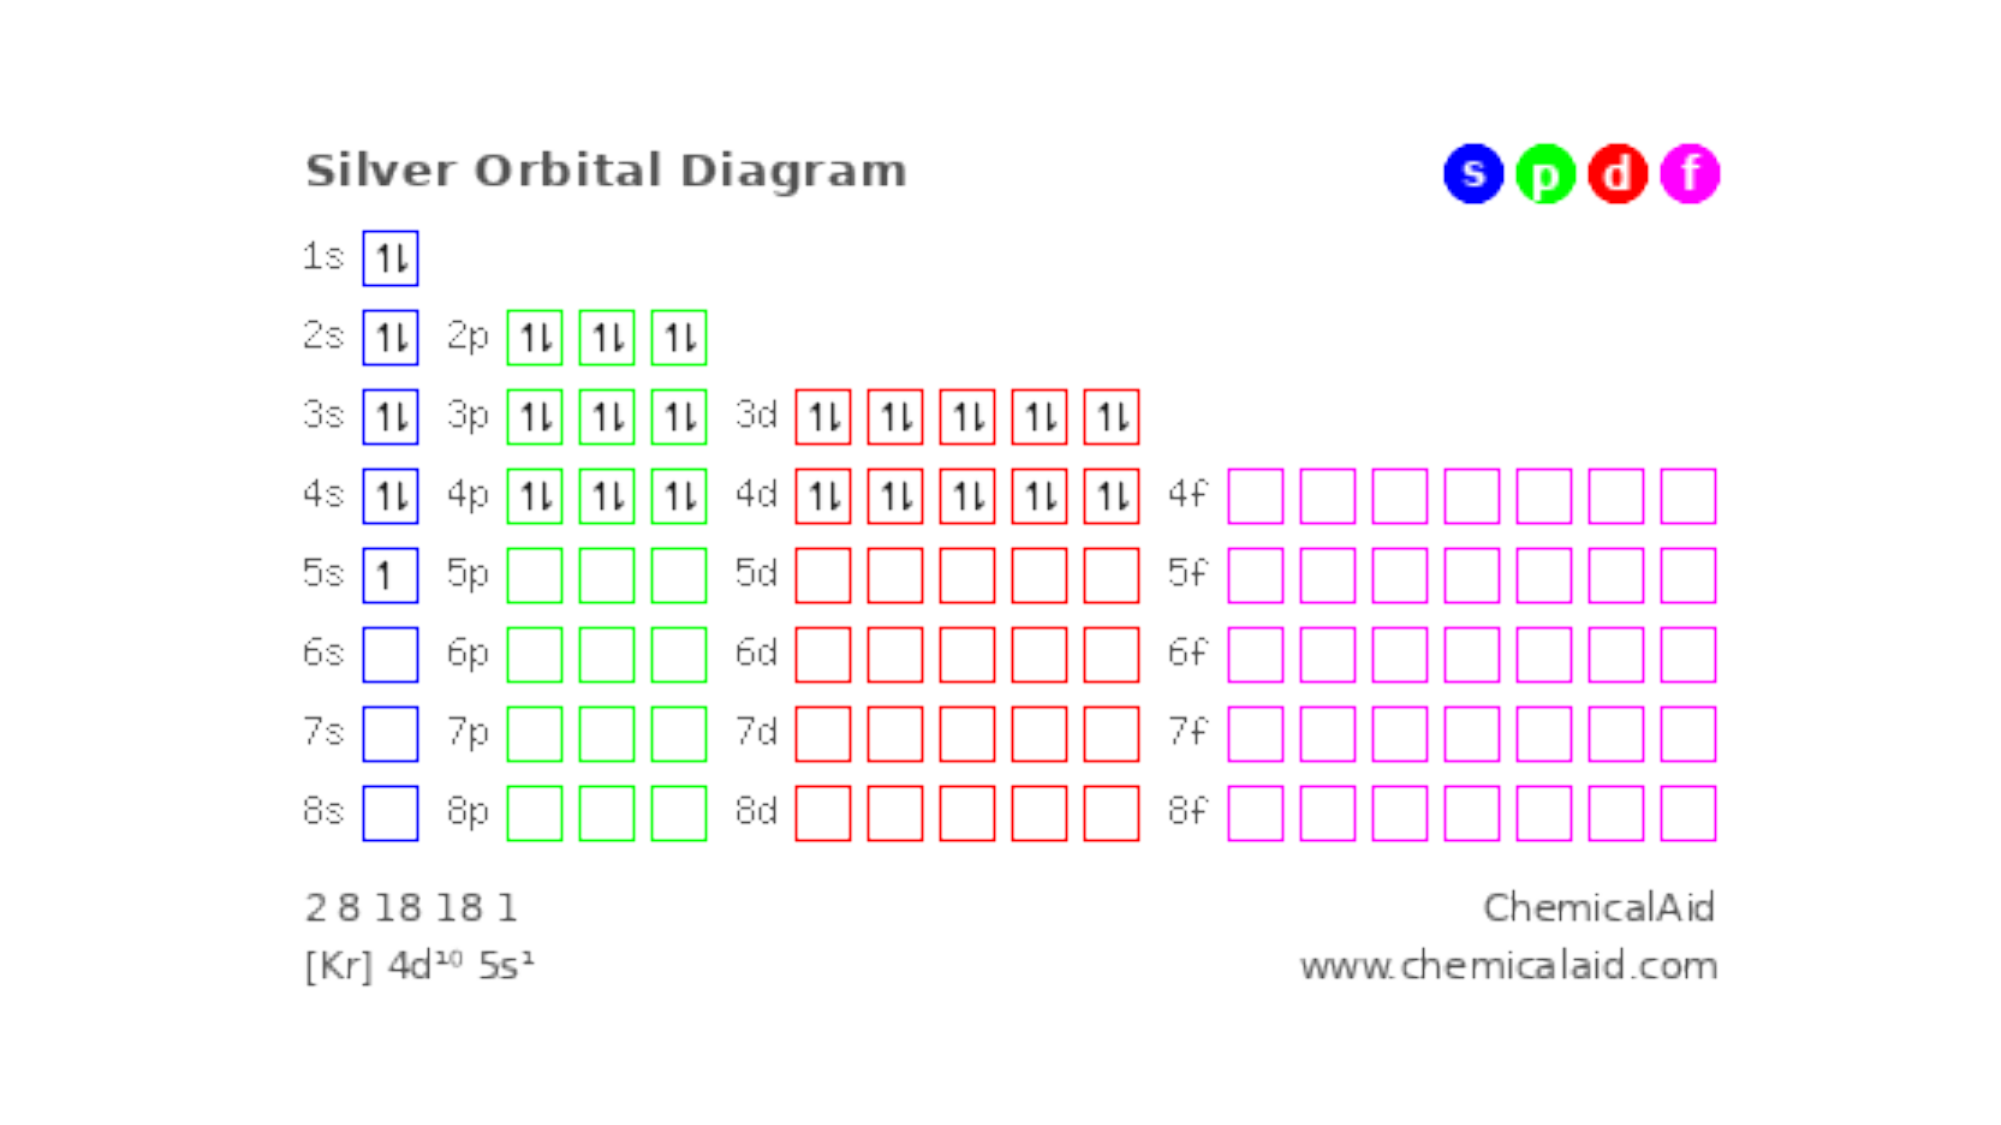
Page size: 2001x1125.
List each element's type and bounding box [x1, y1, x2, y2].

picture [291, 129, 1734, 996]
